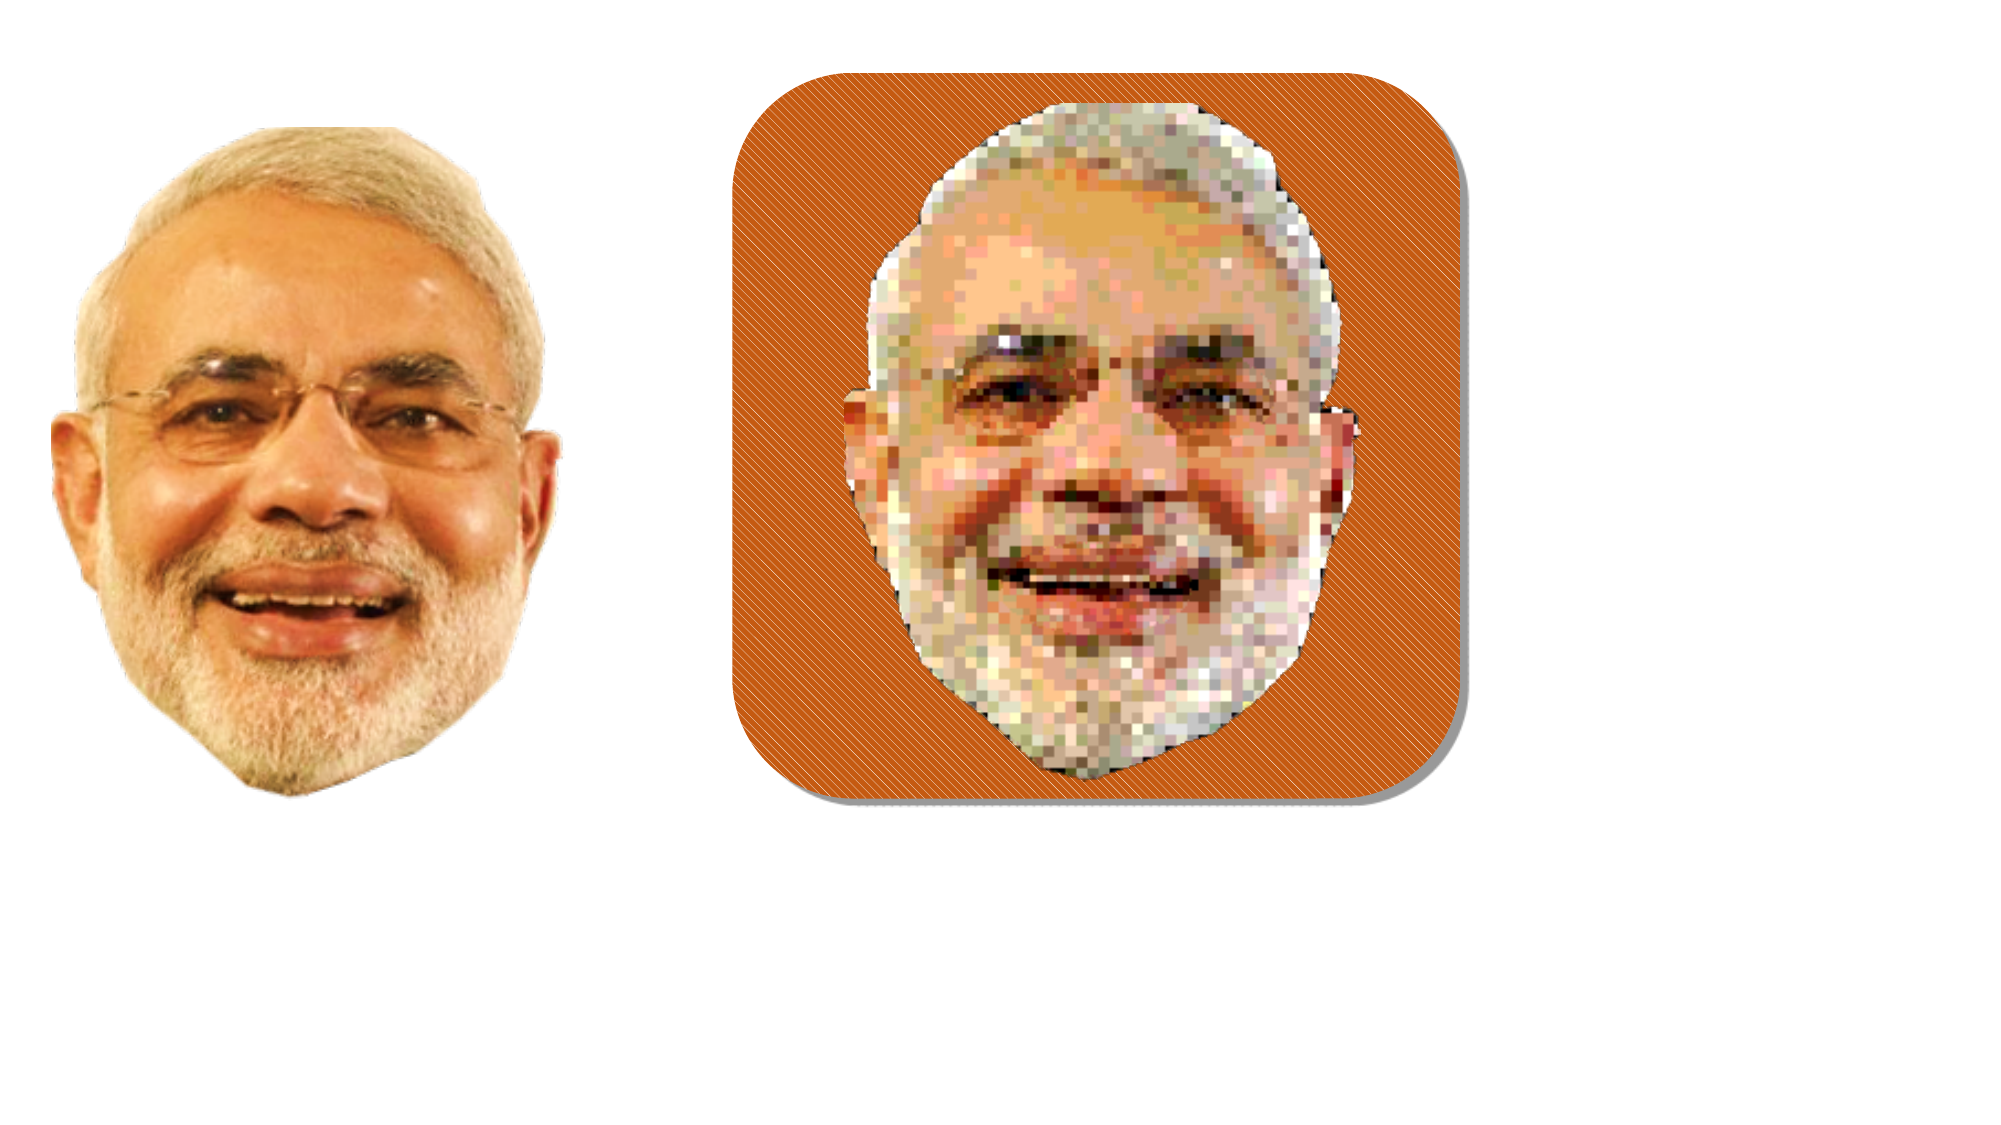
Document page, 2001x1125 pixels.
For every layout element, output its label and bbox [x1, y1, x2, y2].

picture [51, 127, 565, 801]
text_box [731, 71, 1462, 800]
picture [844, 103, 1361, 782]
